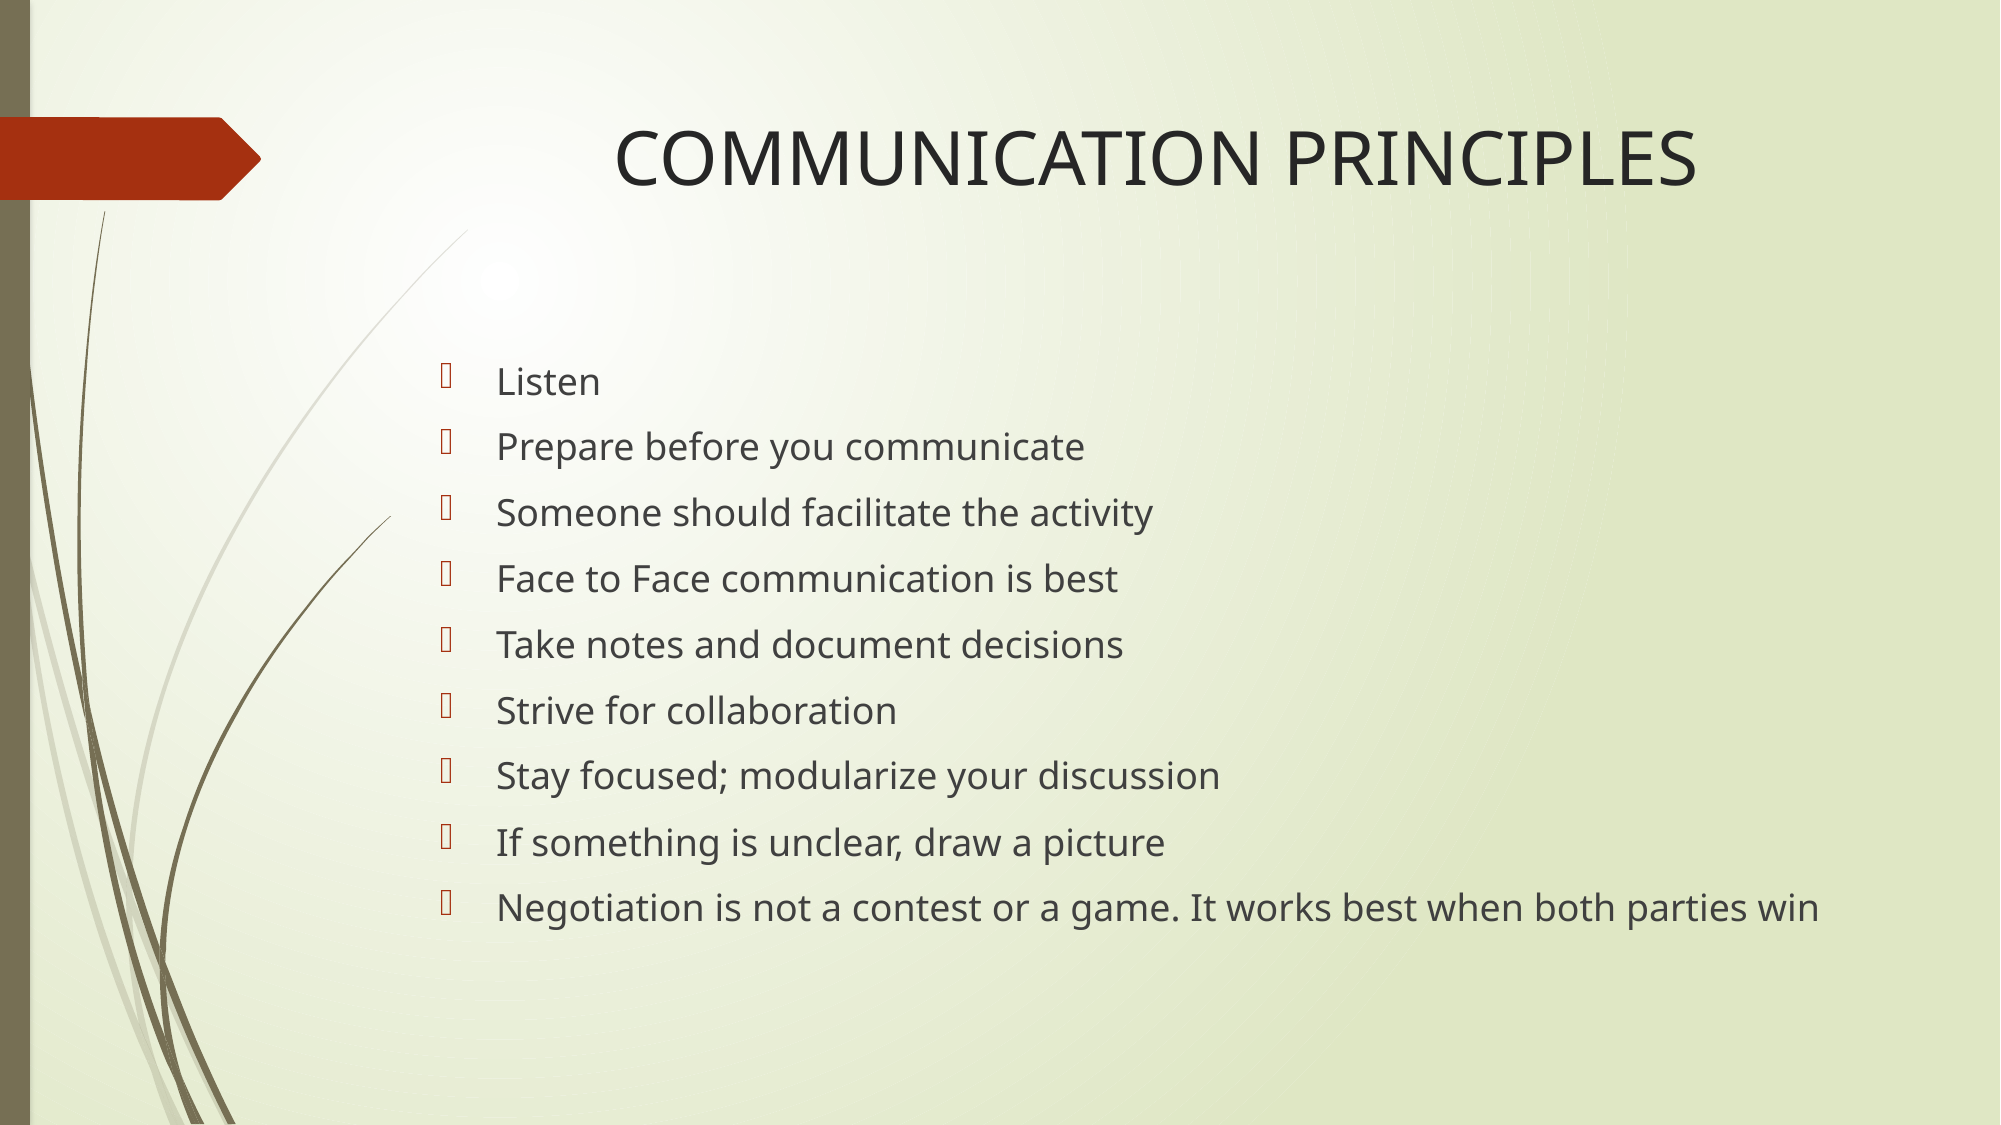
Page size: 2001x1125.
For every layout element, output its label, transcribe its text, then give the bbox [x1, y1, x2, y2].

list Listen Prepare before you communicate Someone should facilitate the activity Face to Face communication is best Take notes and document decisions Strive for collaboration Stay focused; modularize your discussion If something is unclear, draw a picture Negotiation is not a contest or a game. It works best when both parties win [424, 350, 1888, 970]
title COMMUNICATION PRINCIPLES [425, 102, 1888, 313]
